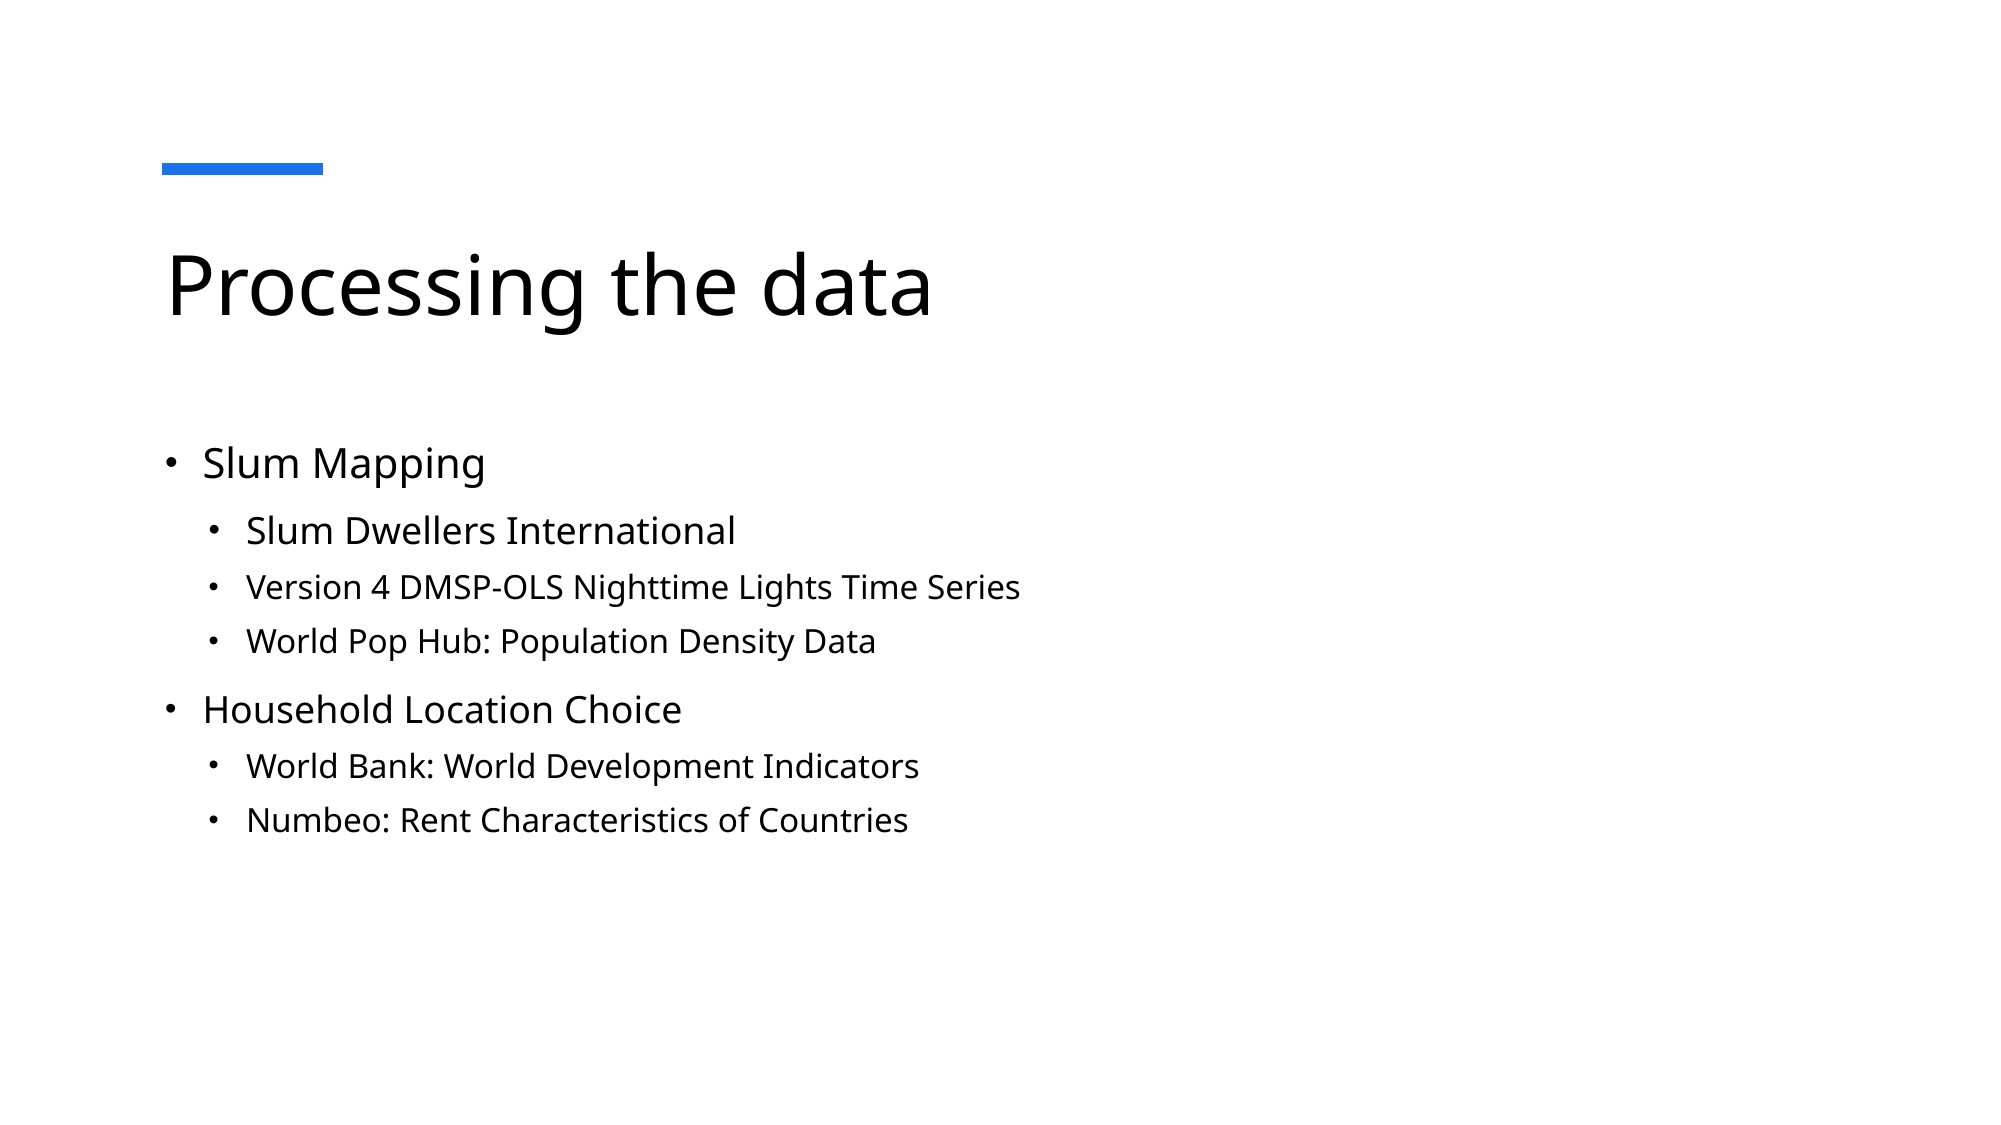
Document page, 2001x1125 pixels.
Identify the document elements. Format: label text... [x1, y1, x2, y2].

title Processing the data [150, 224, 1850, 419]
list Slum Mapping Slum Dwellers International Version 4 DMSP-OLS Nighttime Lights Time Series World Pop Hub: Population Density Data Household Location Choice World Bank: World Development Indicators Numbeo: Rent Characteristics of Countries [150, 419, 1850, 975]
